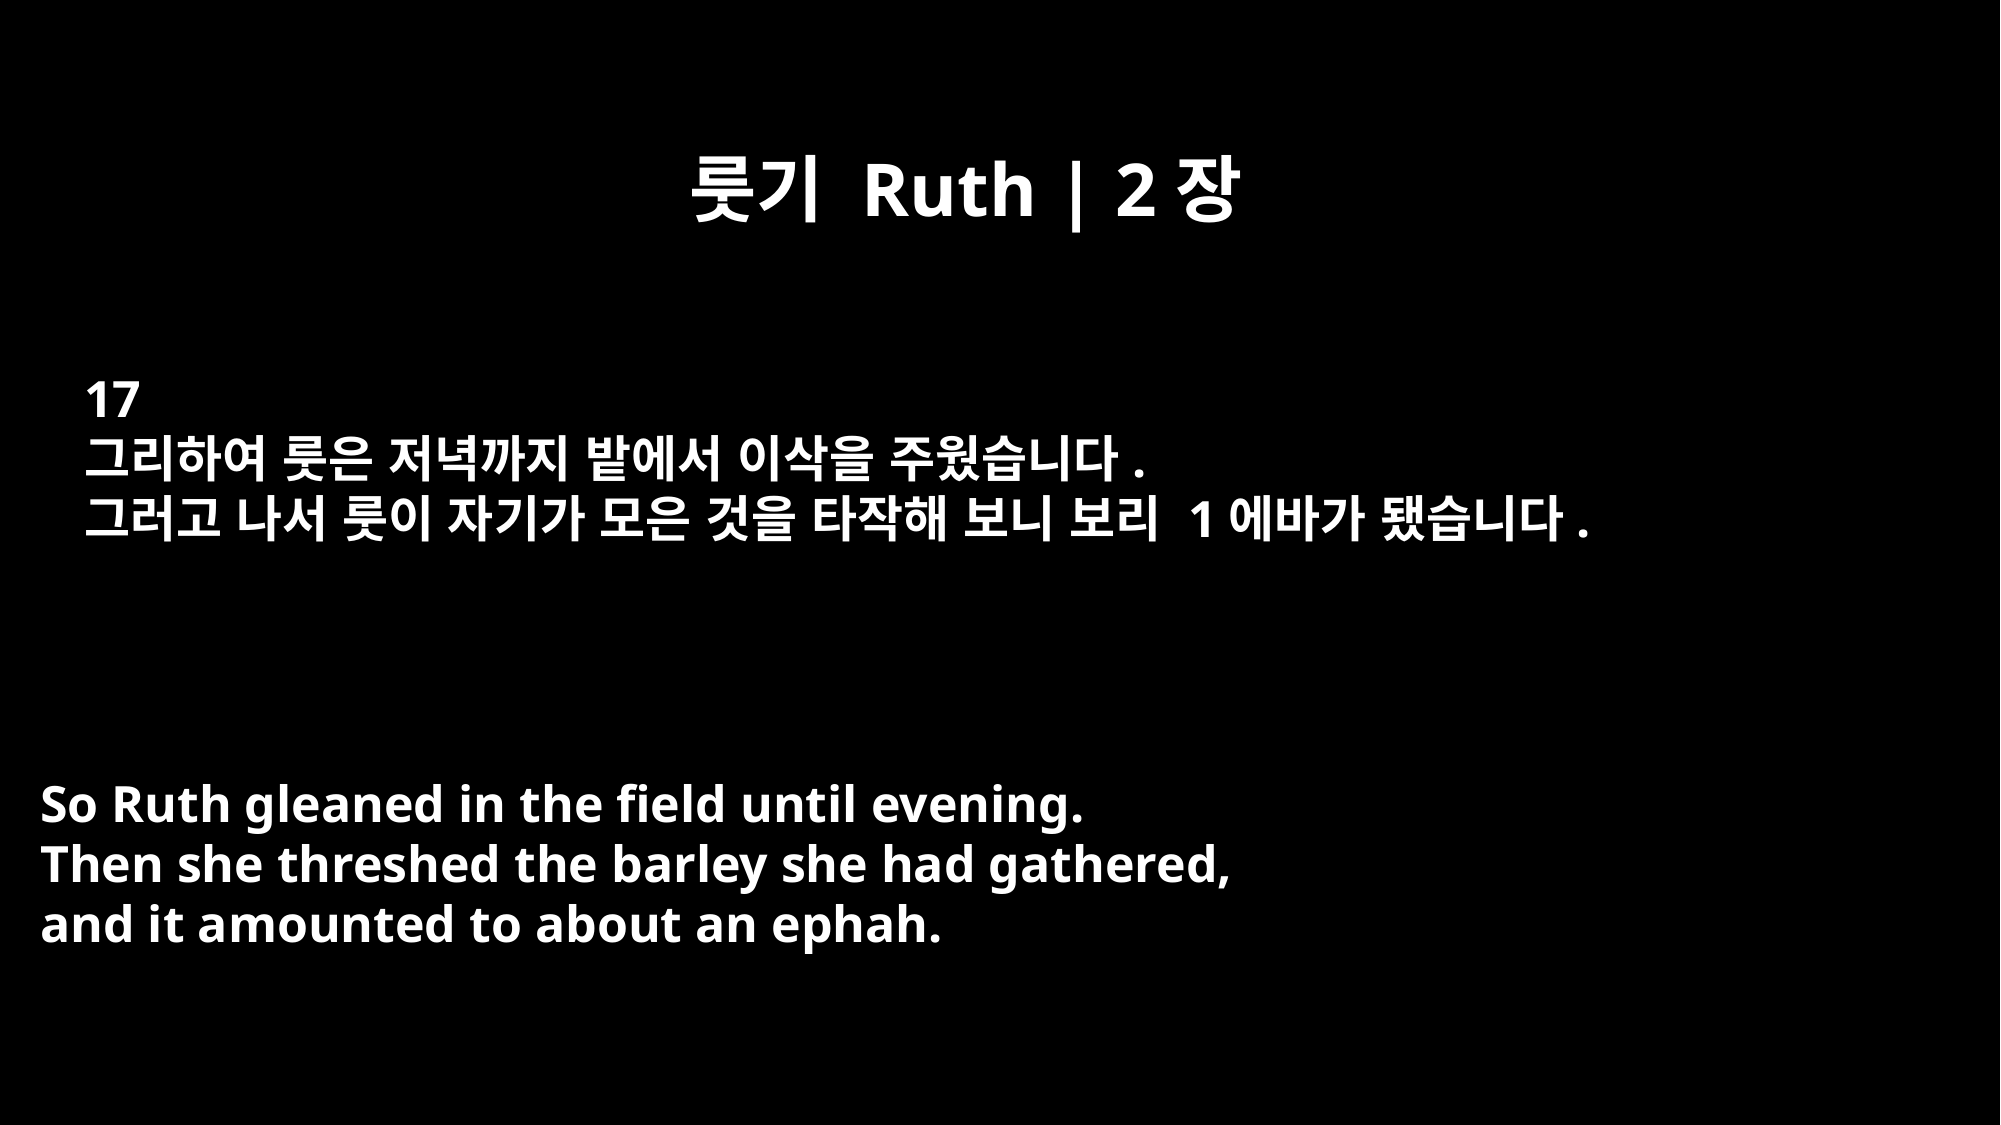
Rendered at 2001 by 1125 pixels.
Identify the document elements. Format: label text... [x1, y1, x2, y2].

text_box 17 그리하여 룻은 저녁까지 밭에서 이삭을 주웠습니다. 그러고 나서 룻이 자기가 모은 것을 타작해 보니 보리 1에바가 됐습니다. [69, 359, 1606, 555]
text_box So Ruth gleaned in the field until evening. Then she threshed the barley she had gathered, and it amounted to about an ephah. [25, 764, 1248, 960]
text_box 룻기 Ruth | 2장 [674, 136, 1258, 239]
